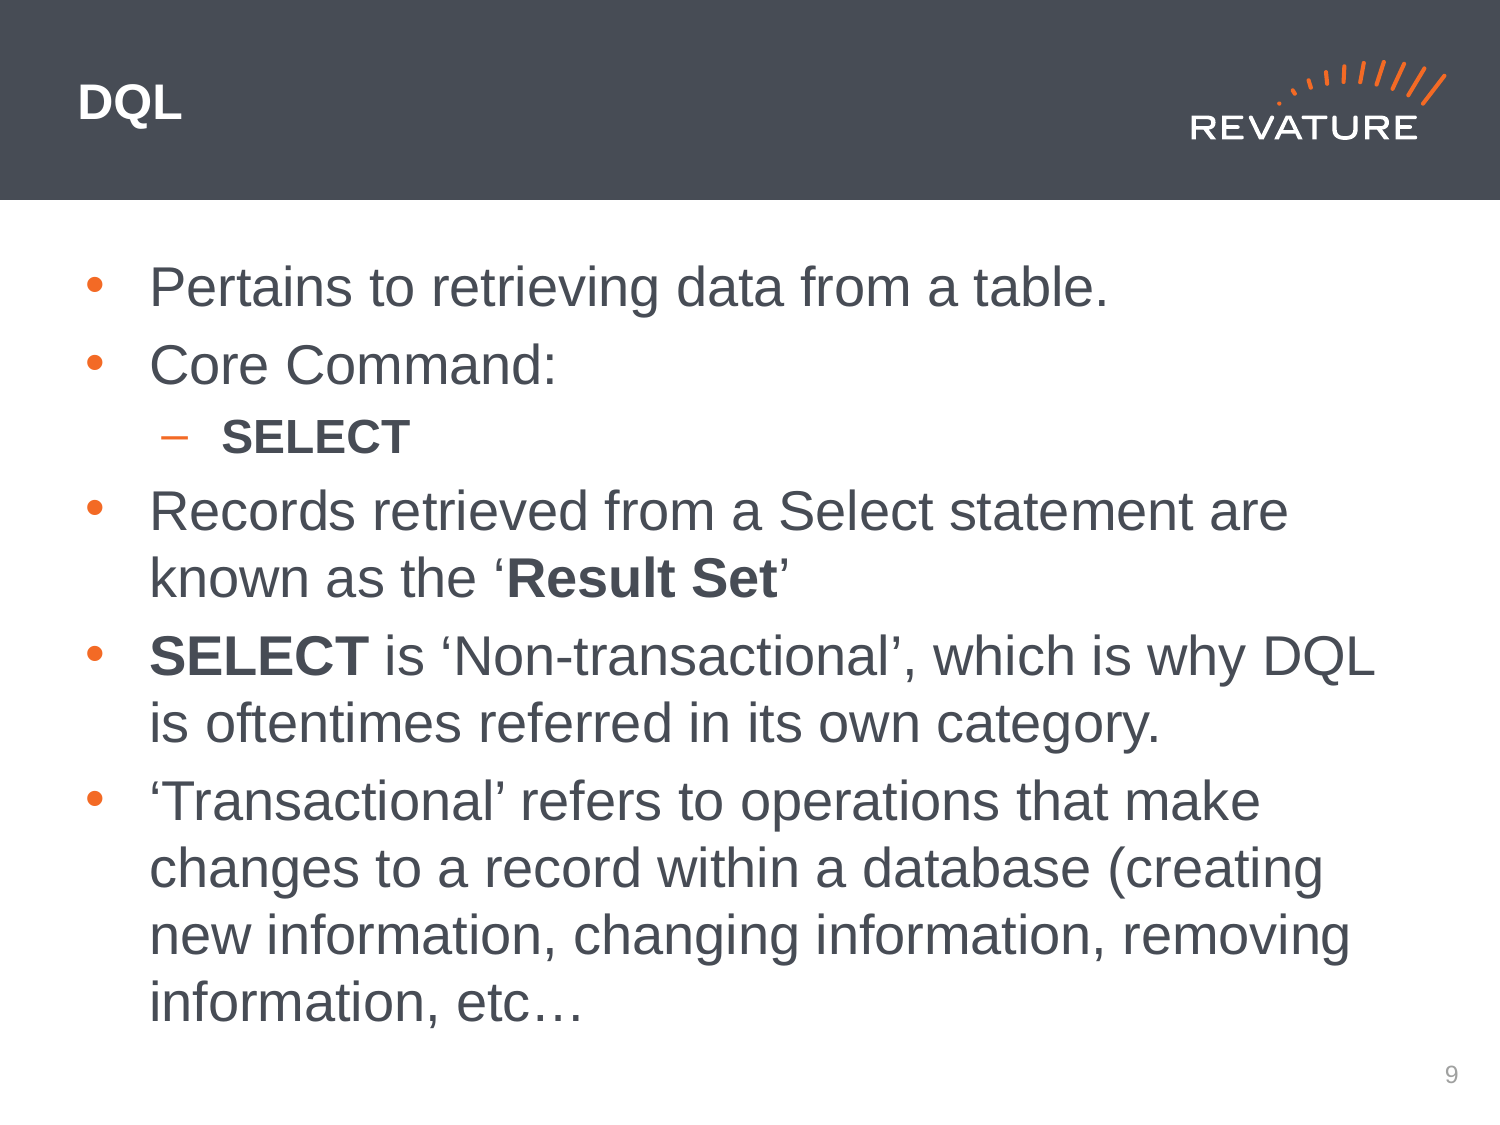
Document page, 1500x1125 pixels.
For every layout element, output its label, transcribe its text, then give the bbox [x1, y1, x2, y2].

slide_number 8 [1332, 1043, 1474, 1104]
list Pertains to retrieving data from a table. Core Command: SELECT Records retrieved from a Select statement are known as the ‘Result Set’ SELECT is ‘Non-transactional’, which is why DQL is oftentimes referred in its own category. ‘Transactional’ refers to operations that make changes to a record within a database (creating new information, changing information, removing information, etc… [62, 243, 1438, 1044]
title DQL [62, 0, 1084, 200]
